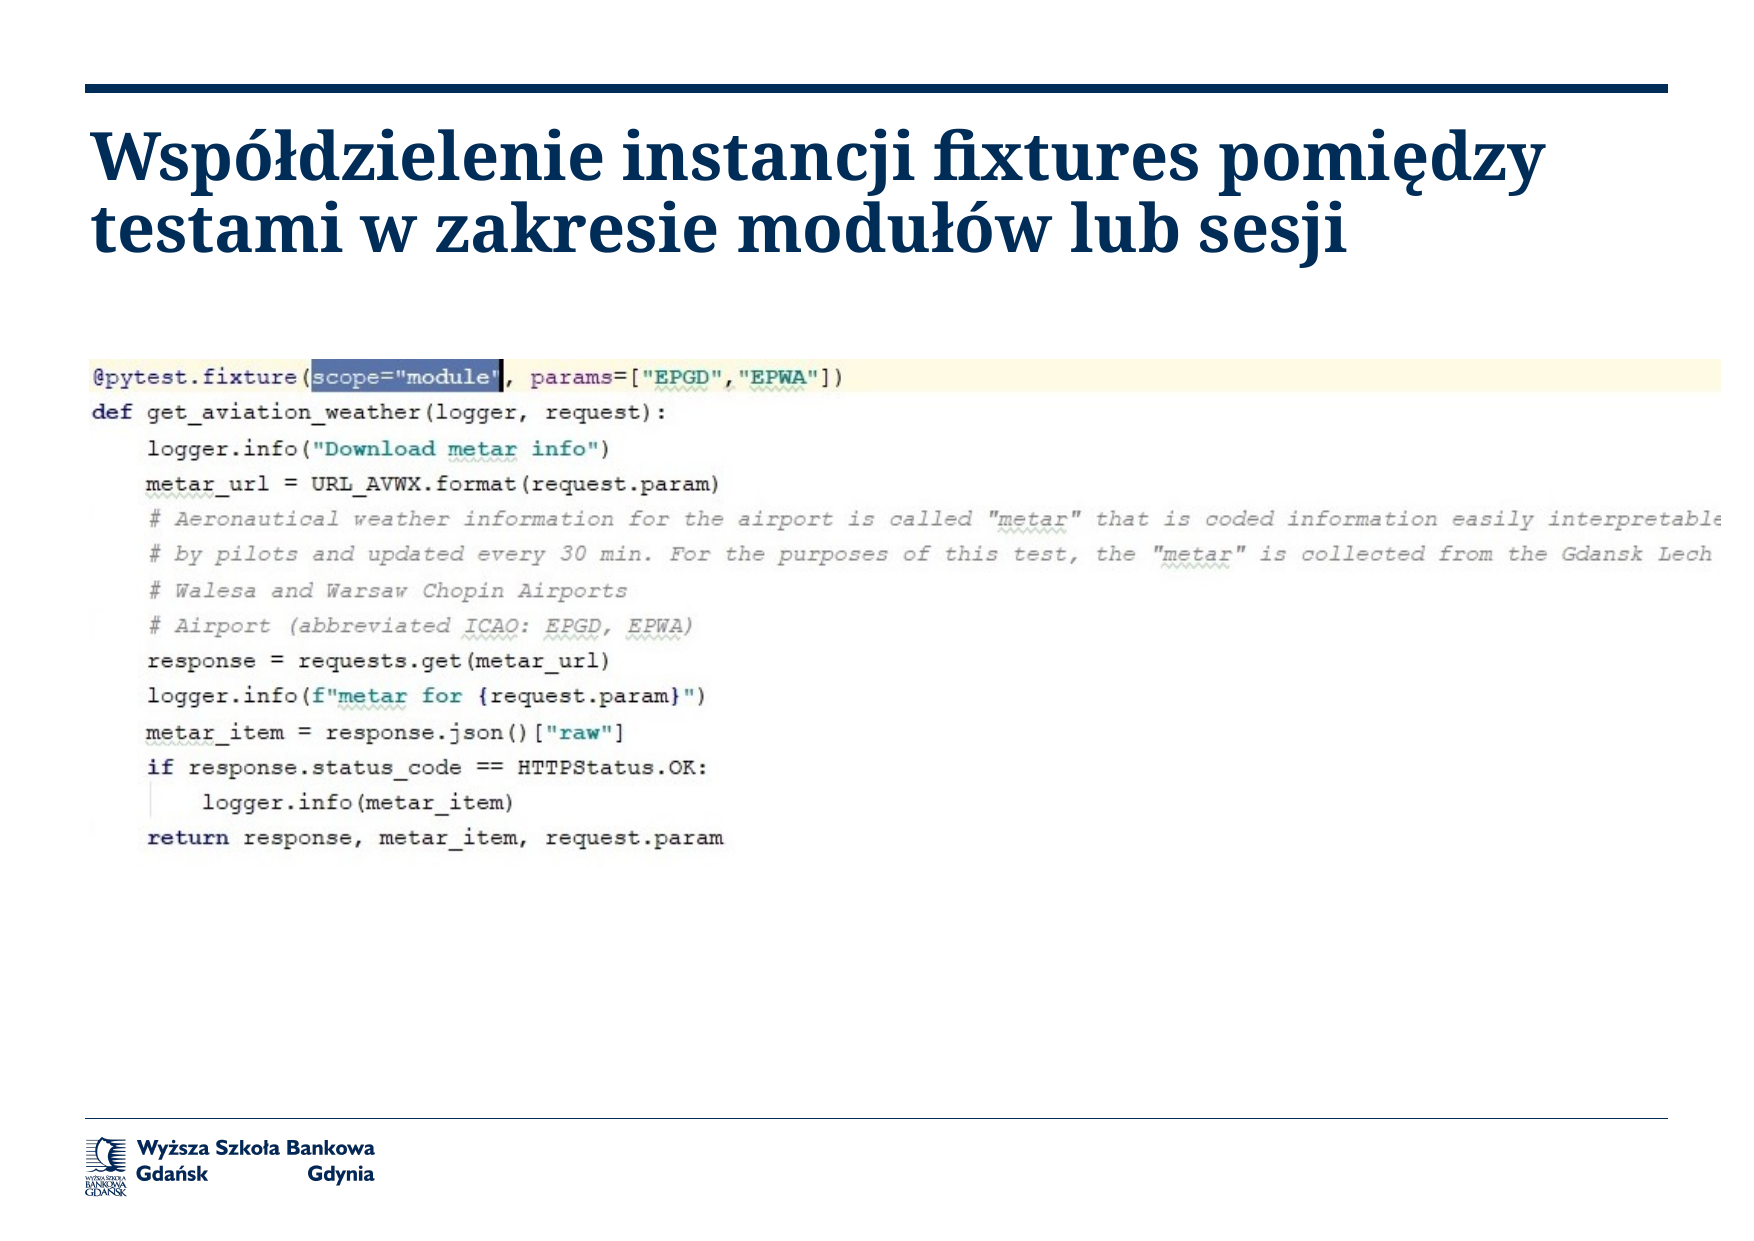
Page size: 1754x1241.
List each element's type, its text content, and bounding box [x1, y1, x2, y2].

picture [85, 1137, 387, 1198]
title Współdzielenie instancji fixtures pomiędzy testami w zakresie modułów lub sesji [90, 122, 1736, 196]
picture [89, 359, 1722, 1049]
